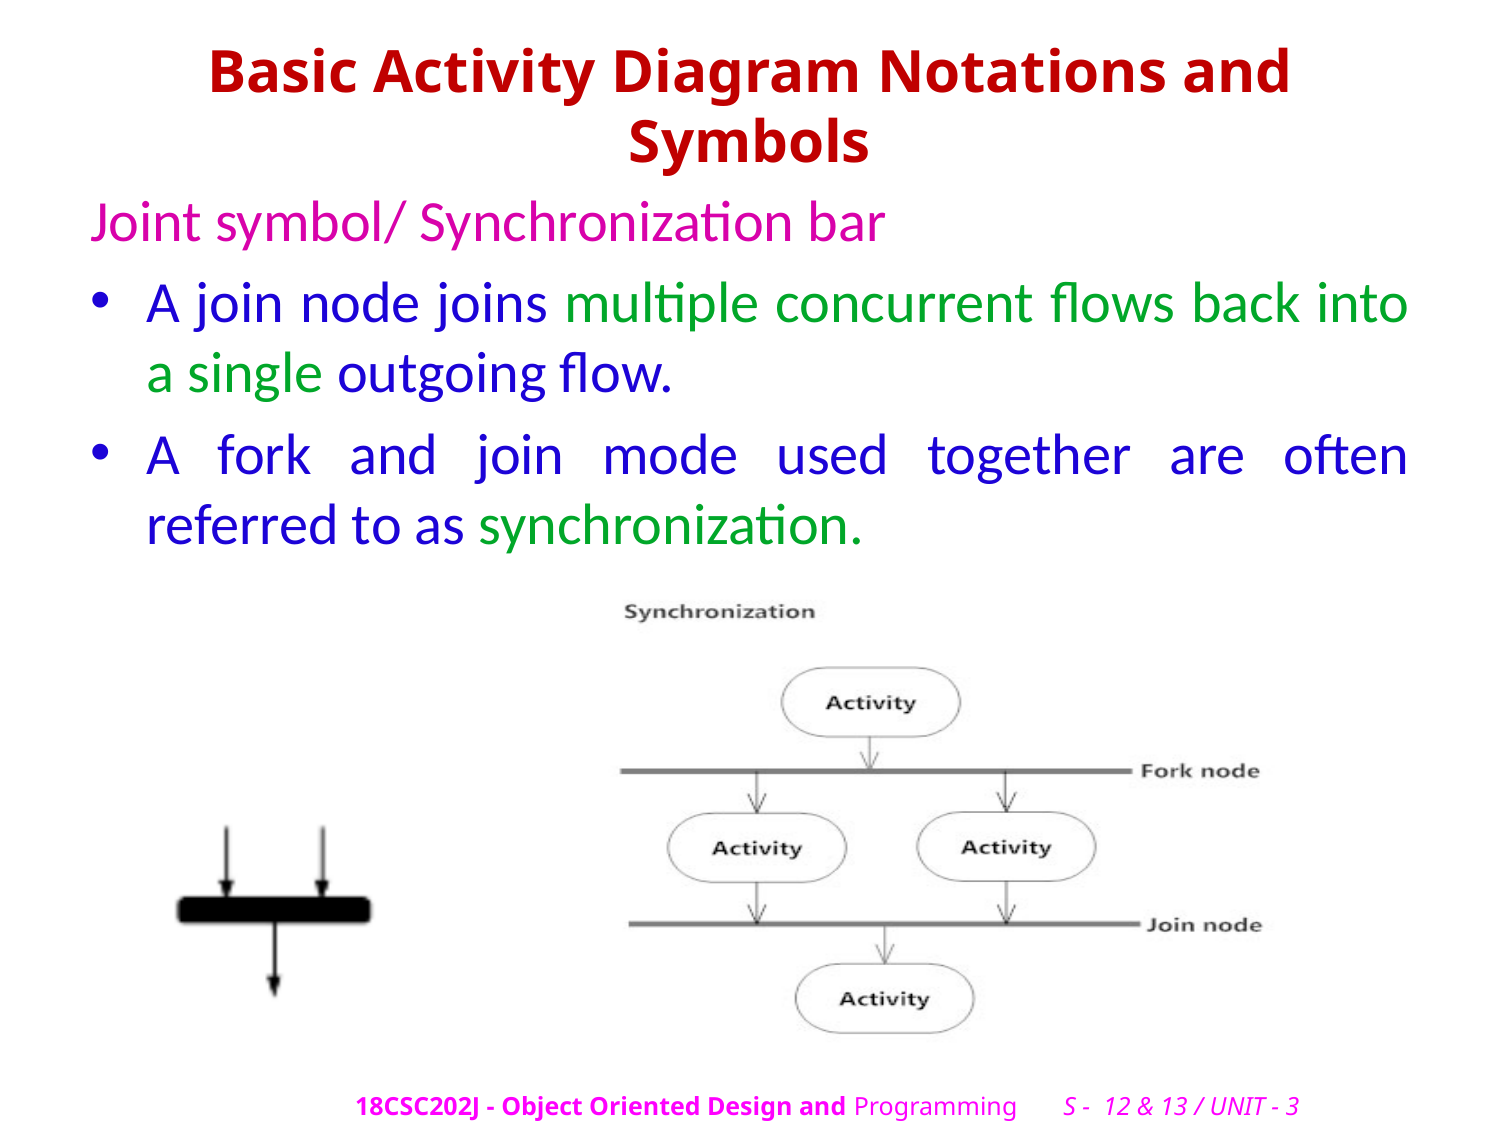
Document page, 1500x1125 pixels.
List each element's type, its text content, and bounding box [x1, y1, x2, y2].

title Basic Activity Diagram Notations and Symbols [75, 45, 1425, 163]
picture [537, 589, 1351, 1059]
picture [112, 767, 402, 1039]
text_box 18CSC202J - Object Oriented Design and Programming S - 12 & 13 / UNIT - 3 [190, 1081, 1465, 1125]
list Joint symbol/ Synchronization bar A join node joins multiple concurrent flows back into a single outgoing flow. A fork and join mode used together are often referred to as synchronization. [75, 175, 1425, 1064]
